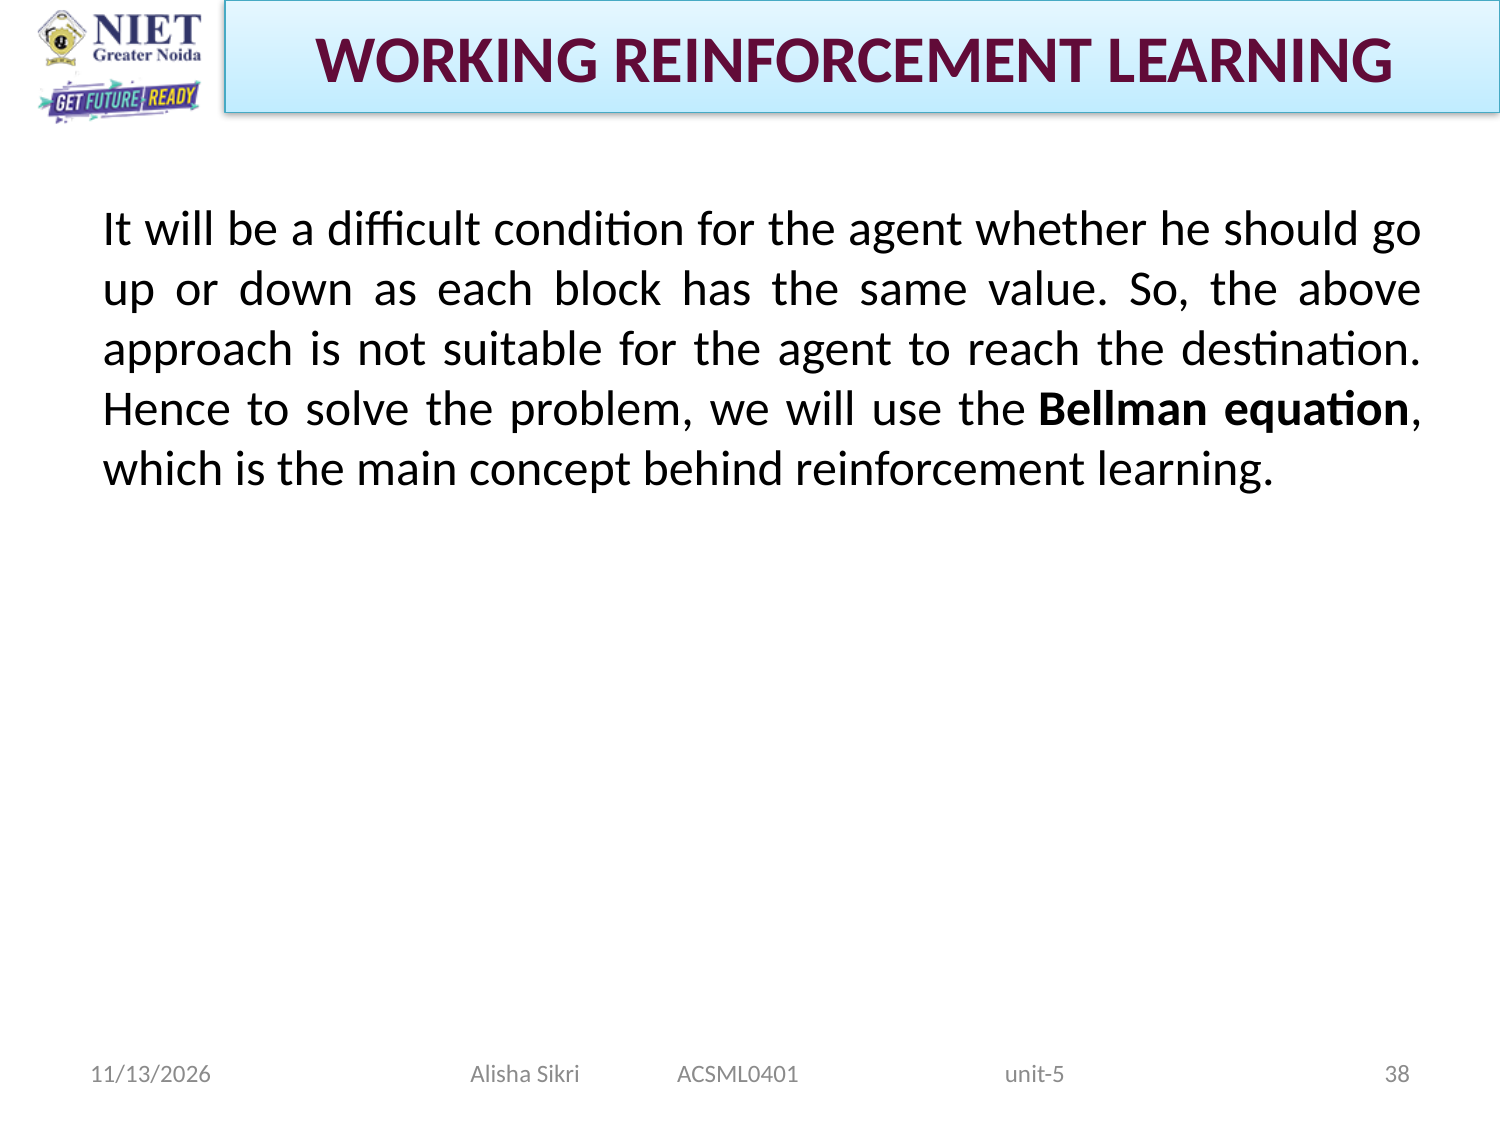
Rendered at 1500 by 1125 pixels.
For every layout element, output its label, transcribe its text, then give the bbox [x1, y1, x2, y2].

slide_number 38 [1238, 1042, 1425, 1103]
list It will be a difficult condition for the agent whether he should go up or down as each block has the same value. So, the above approach is not suitable for the agent to reach the destination. Hence to solve the problem, we will use the Bellman equation, which is the main concept behind reinforcement learning. [87, 187, 1438, 988]
text_box WORKING REINFORCEMENT LEARNING [238, 0, 1500, 113]
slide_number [75, 1042, 300, 1103]
picture [0, 0, 238, 135]
footer Alisha Sikri ACSML0401 unit-5 [300, 1042, 1238, 1103]
